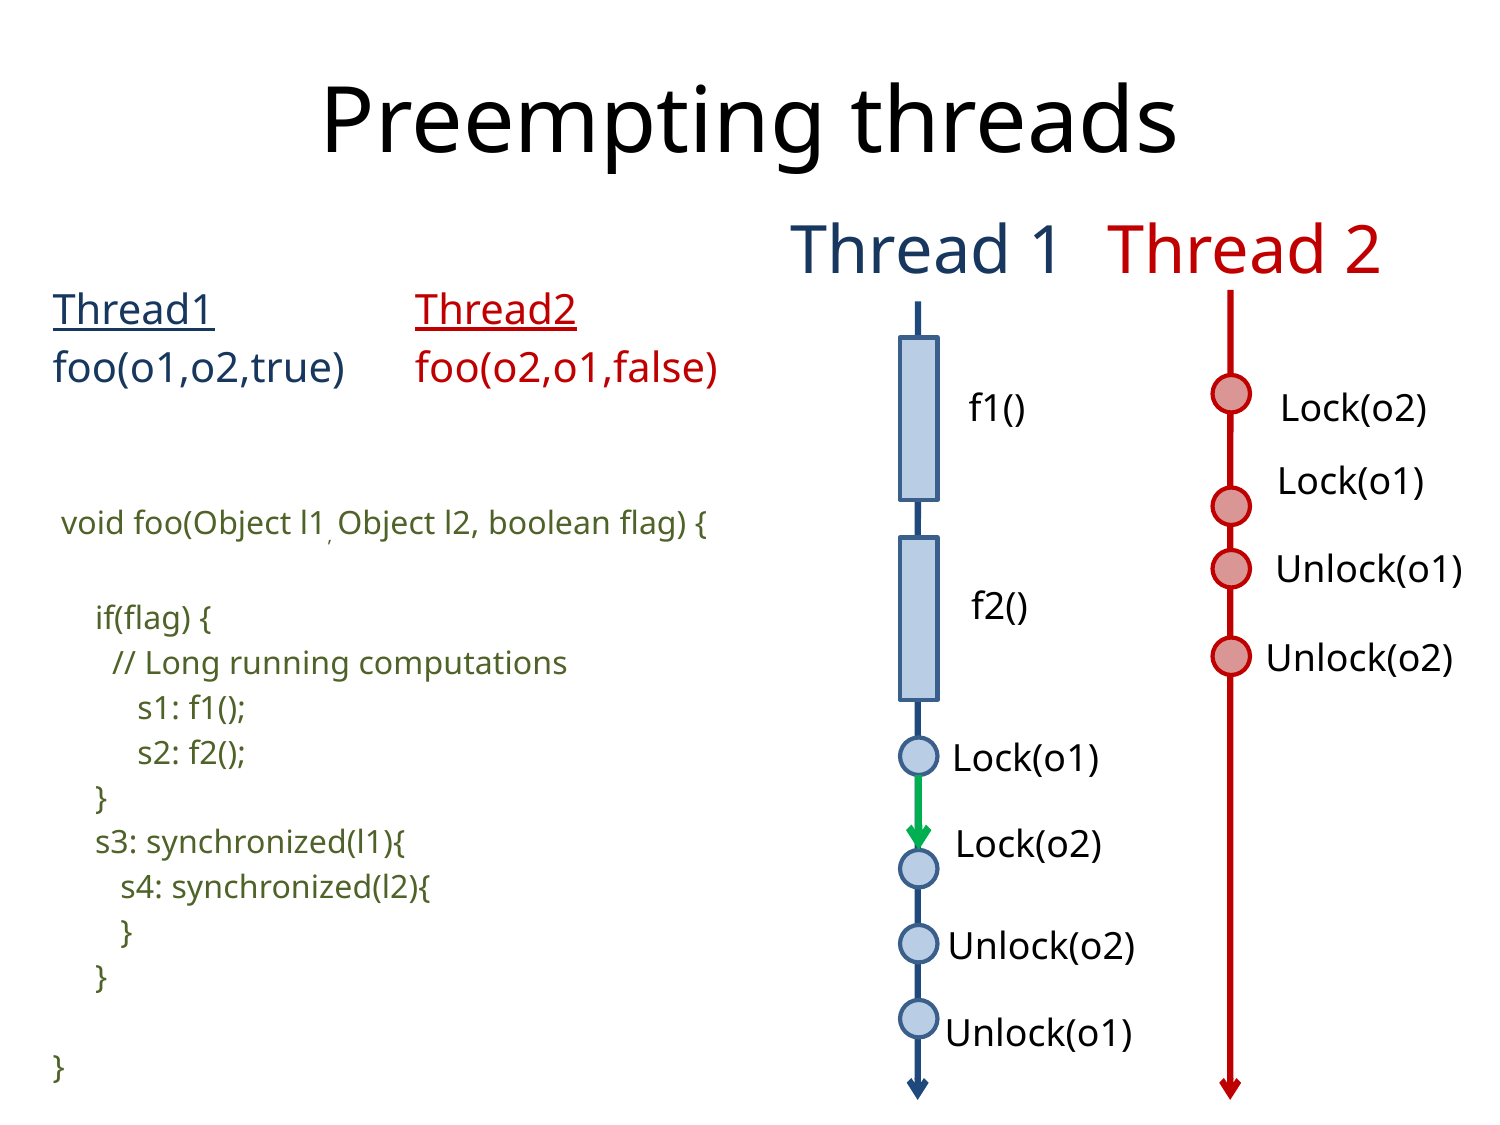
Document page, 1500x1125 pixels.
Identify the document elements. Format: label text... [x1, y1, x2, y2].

list Thread1 foo(o1,o2,true) [37, 275, 399, 425]
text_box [1085, 199, 1406, 1101]
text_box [774, 199, 1084, 1101]
text_box Thread2 foo(o2,o1,false) [399, 274, 763, 438]
text_box Unlock(o2) [1410, 626, 1469, 687]
text_box Unlock(o1) [1410, 537, 1478, 598]
text_box void foo(Object l1, Object l2, boolean flag) { if(flag) { // Long running computations s1: f1(); s2: f2(); } s3: synchronized(l1){ s4: synchronized(l2){ } } } [37, 450, 769, 1100]
text_box Lock(o1) [1410, 449, 1439, 510]
text_box Lock(o2) [1410, 376, 1442, 437]
title Preempting threads [75, 45, 1425, 188]
